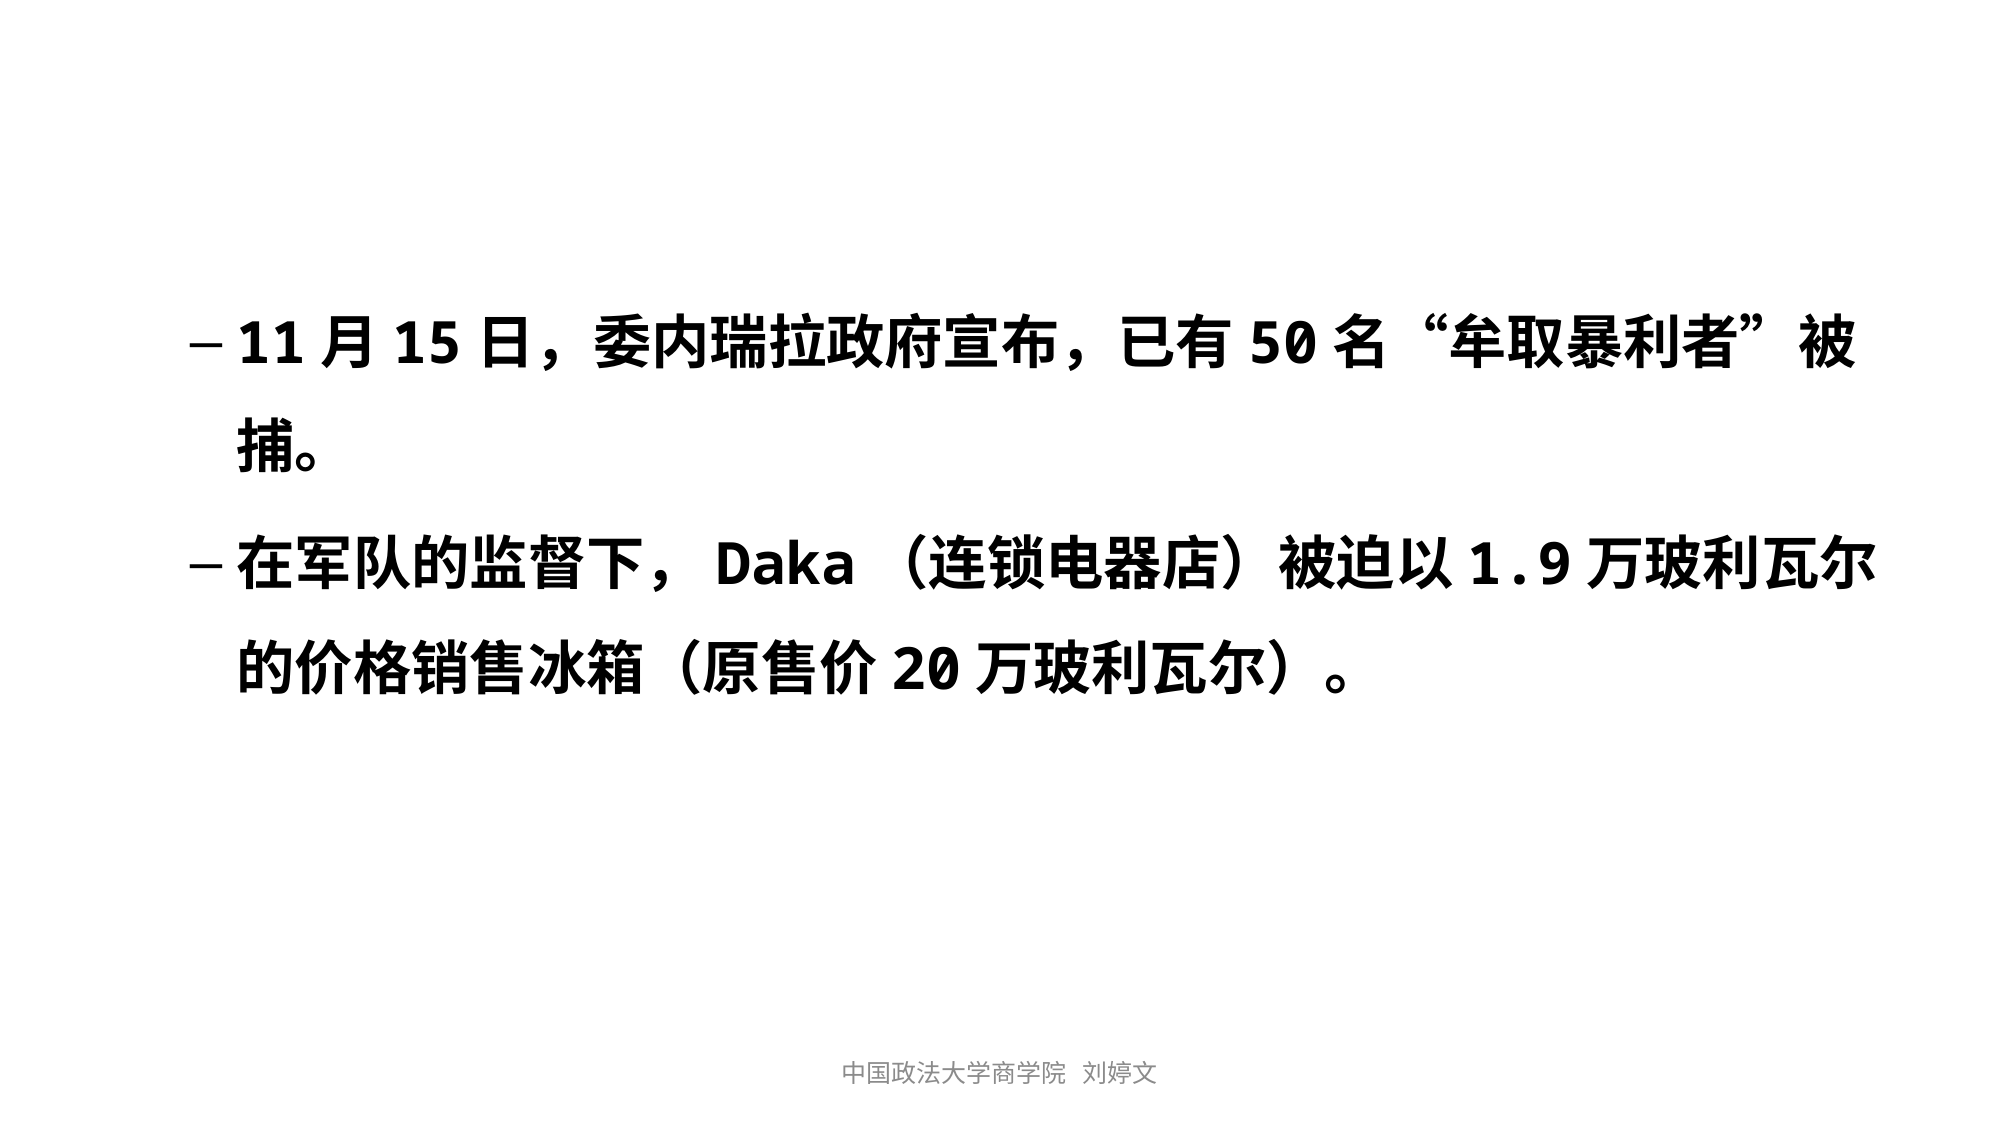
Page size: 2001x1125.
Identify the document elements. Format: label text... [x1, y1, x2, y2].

footer 中国政法大学商学院 刘婷文 [683, 1042, 1317, 1103]
list 11月15日，委内瑞拉政府宣布，已有50名“牟取暴利者”被捕。 在军队的监督下，Daka（连锁电器店）被迫以1.9万玻利瓦尔的价格销售冰箱（原售价20万玻利瓦尔）。 [99, 262, 1900, 1005]
